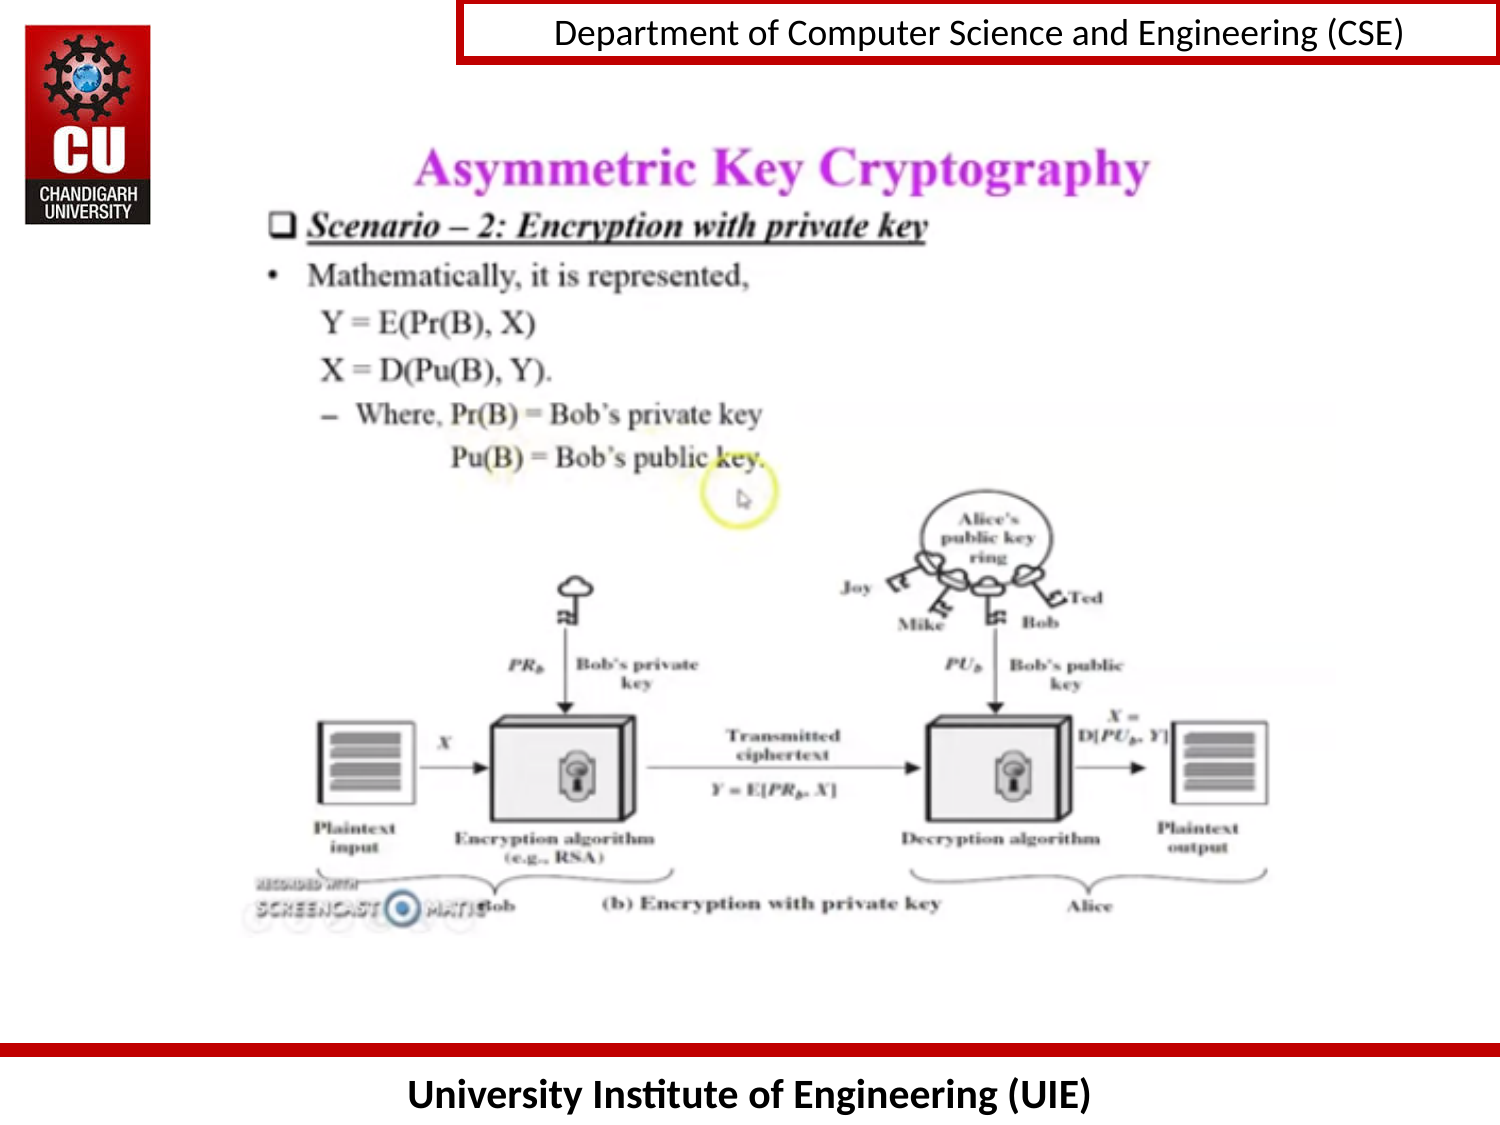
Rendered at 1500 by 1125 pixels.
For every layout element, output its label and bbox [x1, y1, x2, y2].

picture [198, 140, 1337, 938]
picture [24, 24, 151, 225]
